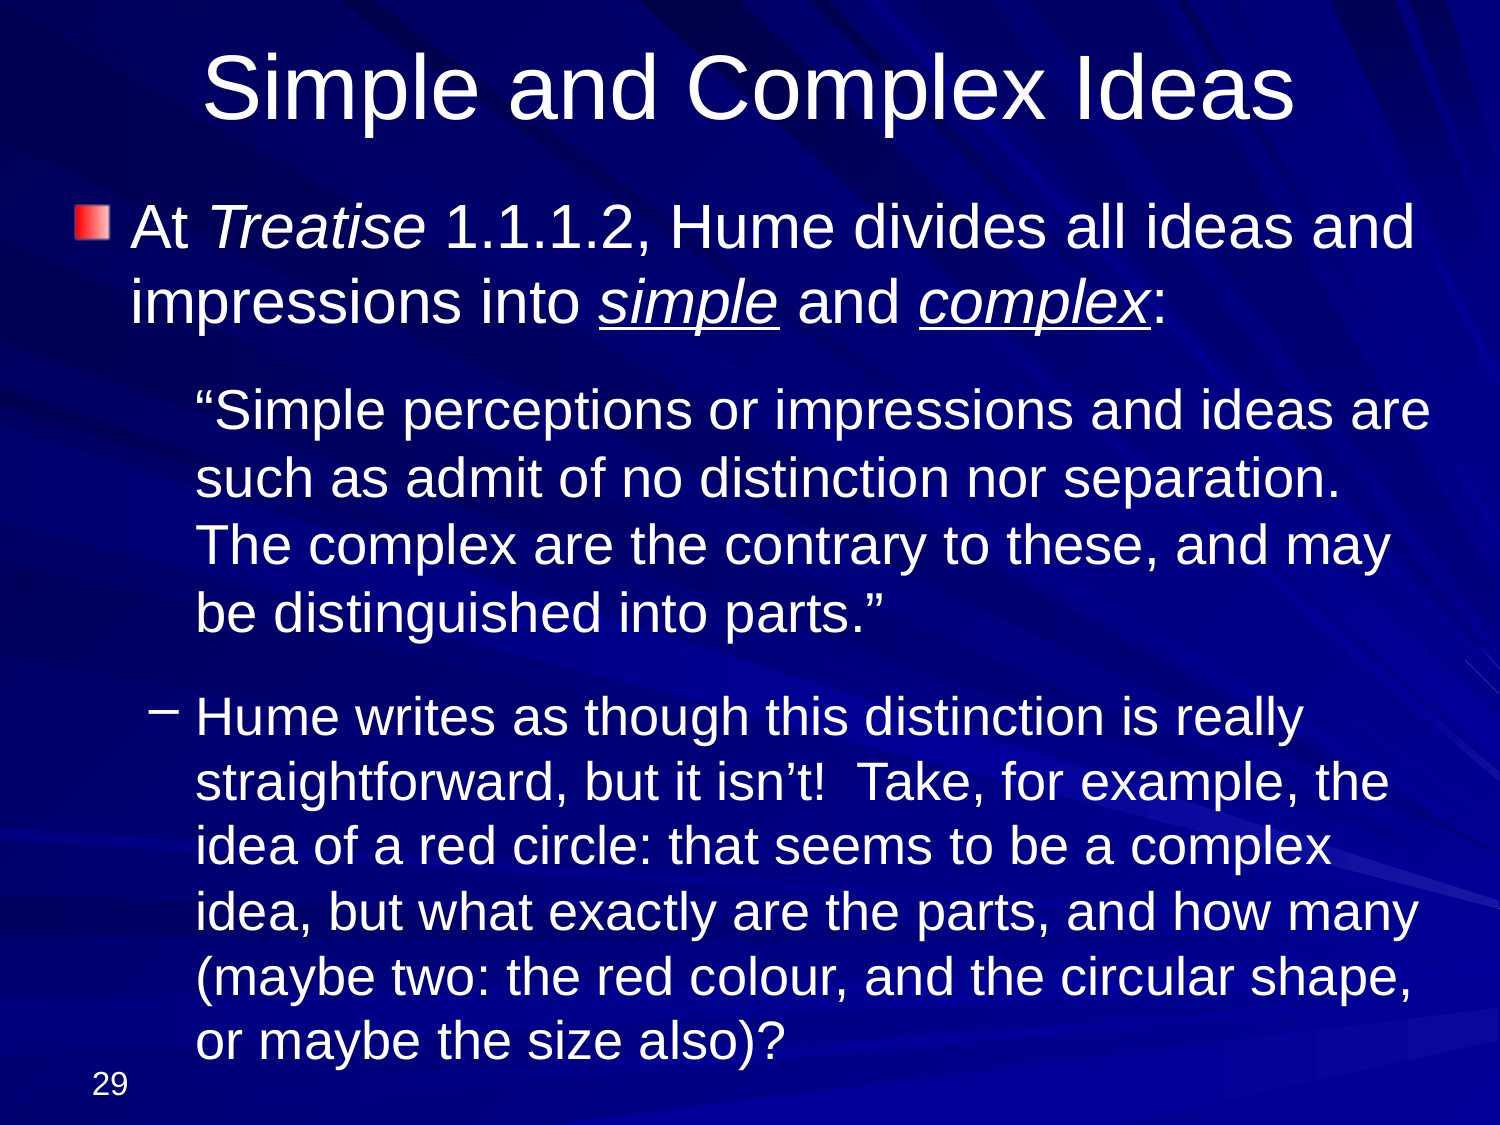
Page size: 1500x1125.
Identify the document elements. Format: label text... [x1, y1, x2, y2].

picture [73, 203, 114, 244]
list At Treatise 1.1.1.2, Hume divides all ideas and impressions into simple and complex: “Simple perceptions or impressions and ideas are such as admit of no distinction nor separation. The complex are the contrary to these, and may be distinguished into parts.” Hume writes as though this distinction is really straightforward, but it isn’t! Take, for example, the idea of a red circle: that seems to be a complex idea, but what exactly are the parts, and how many (maybe two: the red colour, and the circular shape, or maybe the size also)? [58, 178, 1451, 1111]
title Simple and Complex Ideas [74, 24, 1426, 141]
